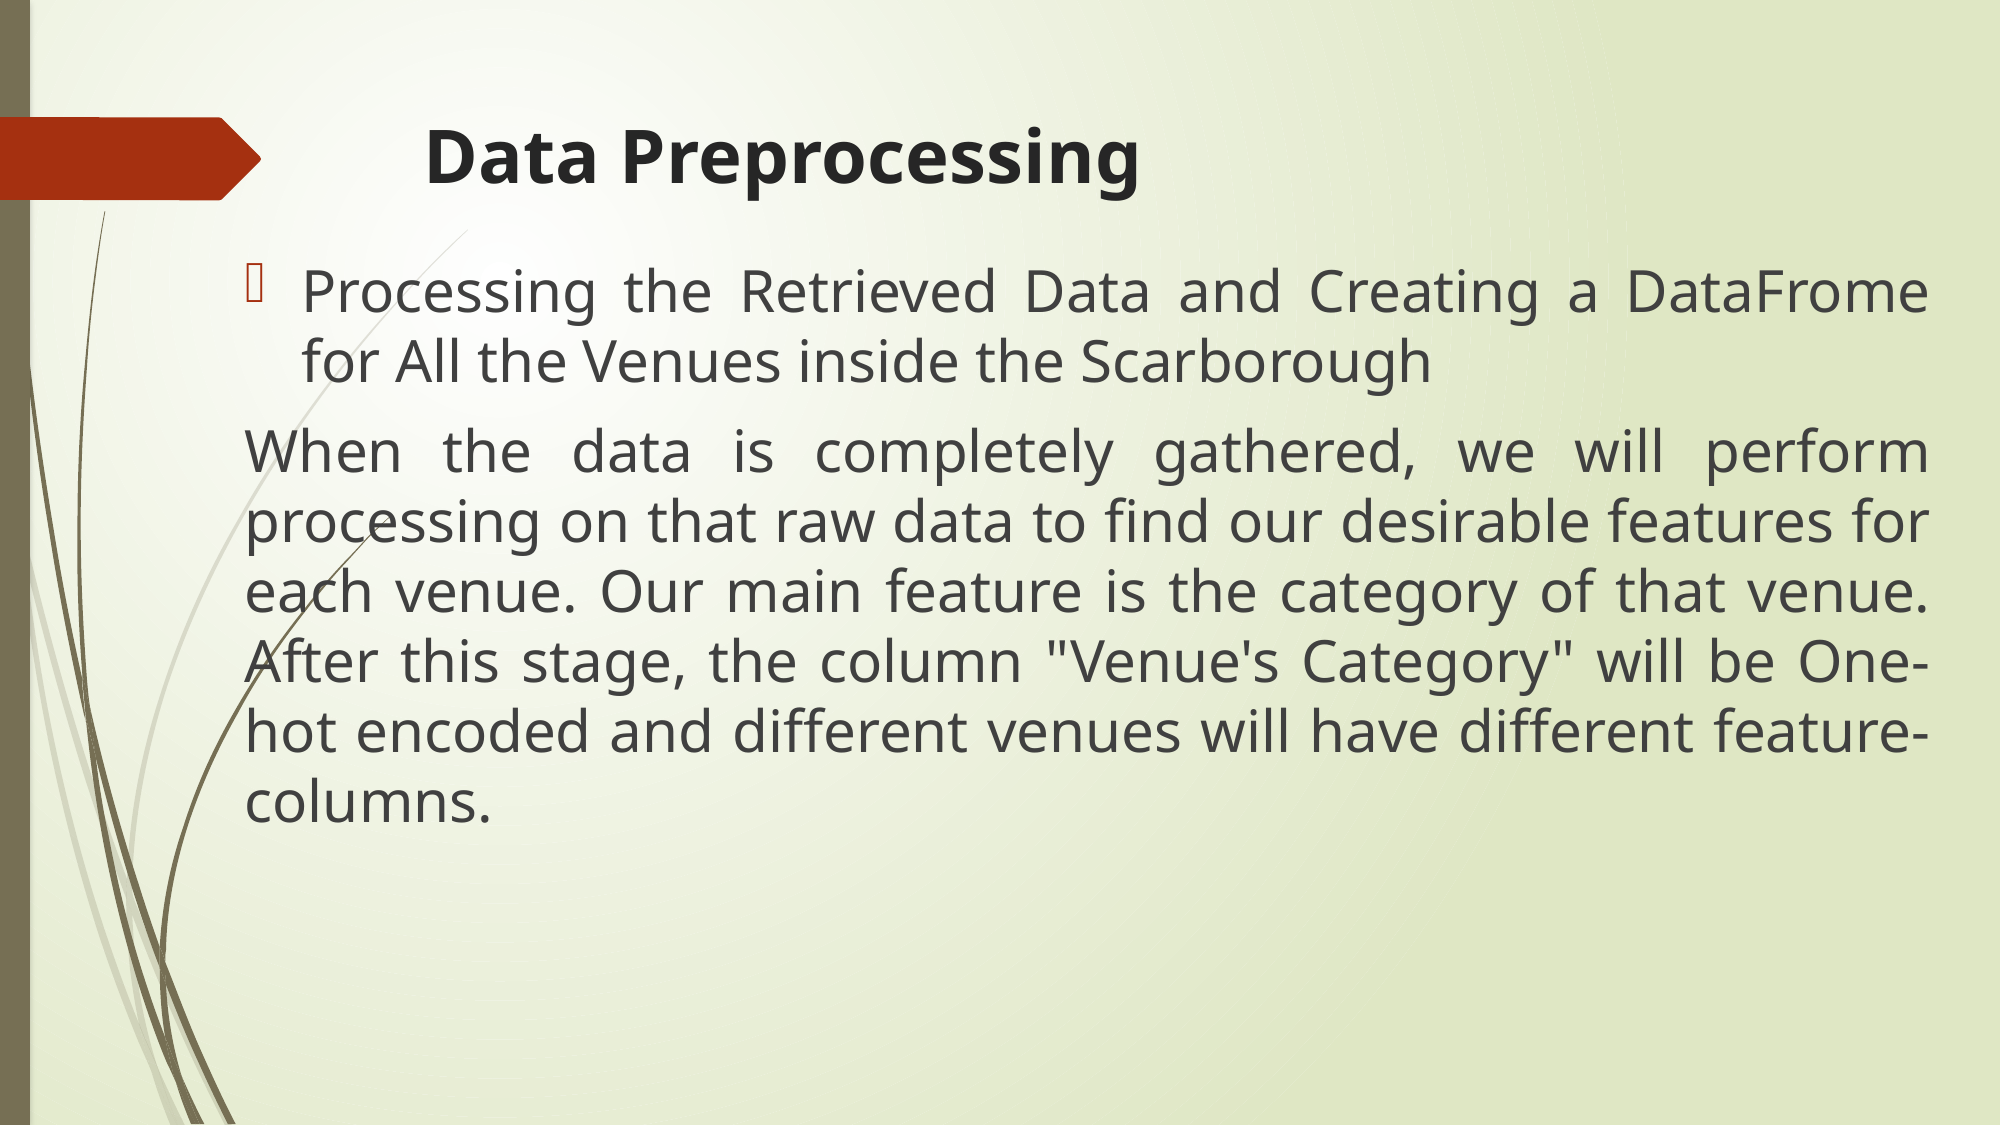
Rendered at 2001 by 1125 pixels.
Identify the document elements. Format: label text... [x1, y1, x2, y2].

list Processing the Retrieved Data and Creating a DataFrome for All the Venues inside the Scarborough When the data is completely gathered, we will perform processing on that raw data to find our desirable features for each venue. Our main feature is the category of that venue. After this stage, the column "Venue's Category" will be One-hot encoded and different venues will have different feature-columns. [229, 246, 1946, 991]
title Data Preprocessing [408, 101, 2000, 206]
